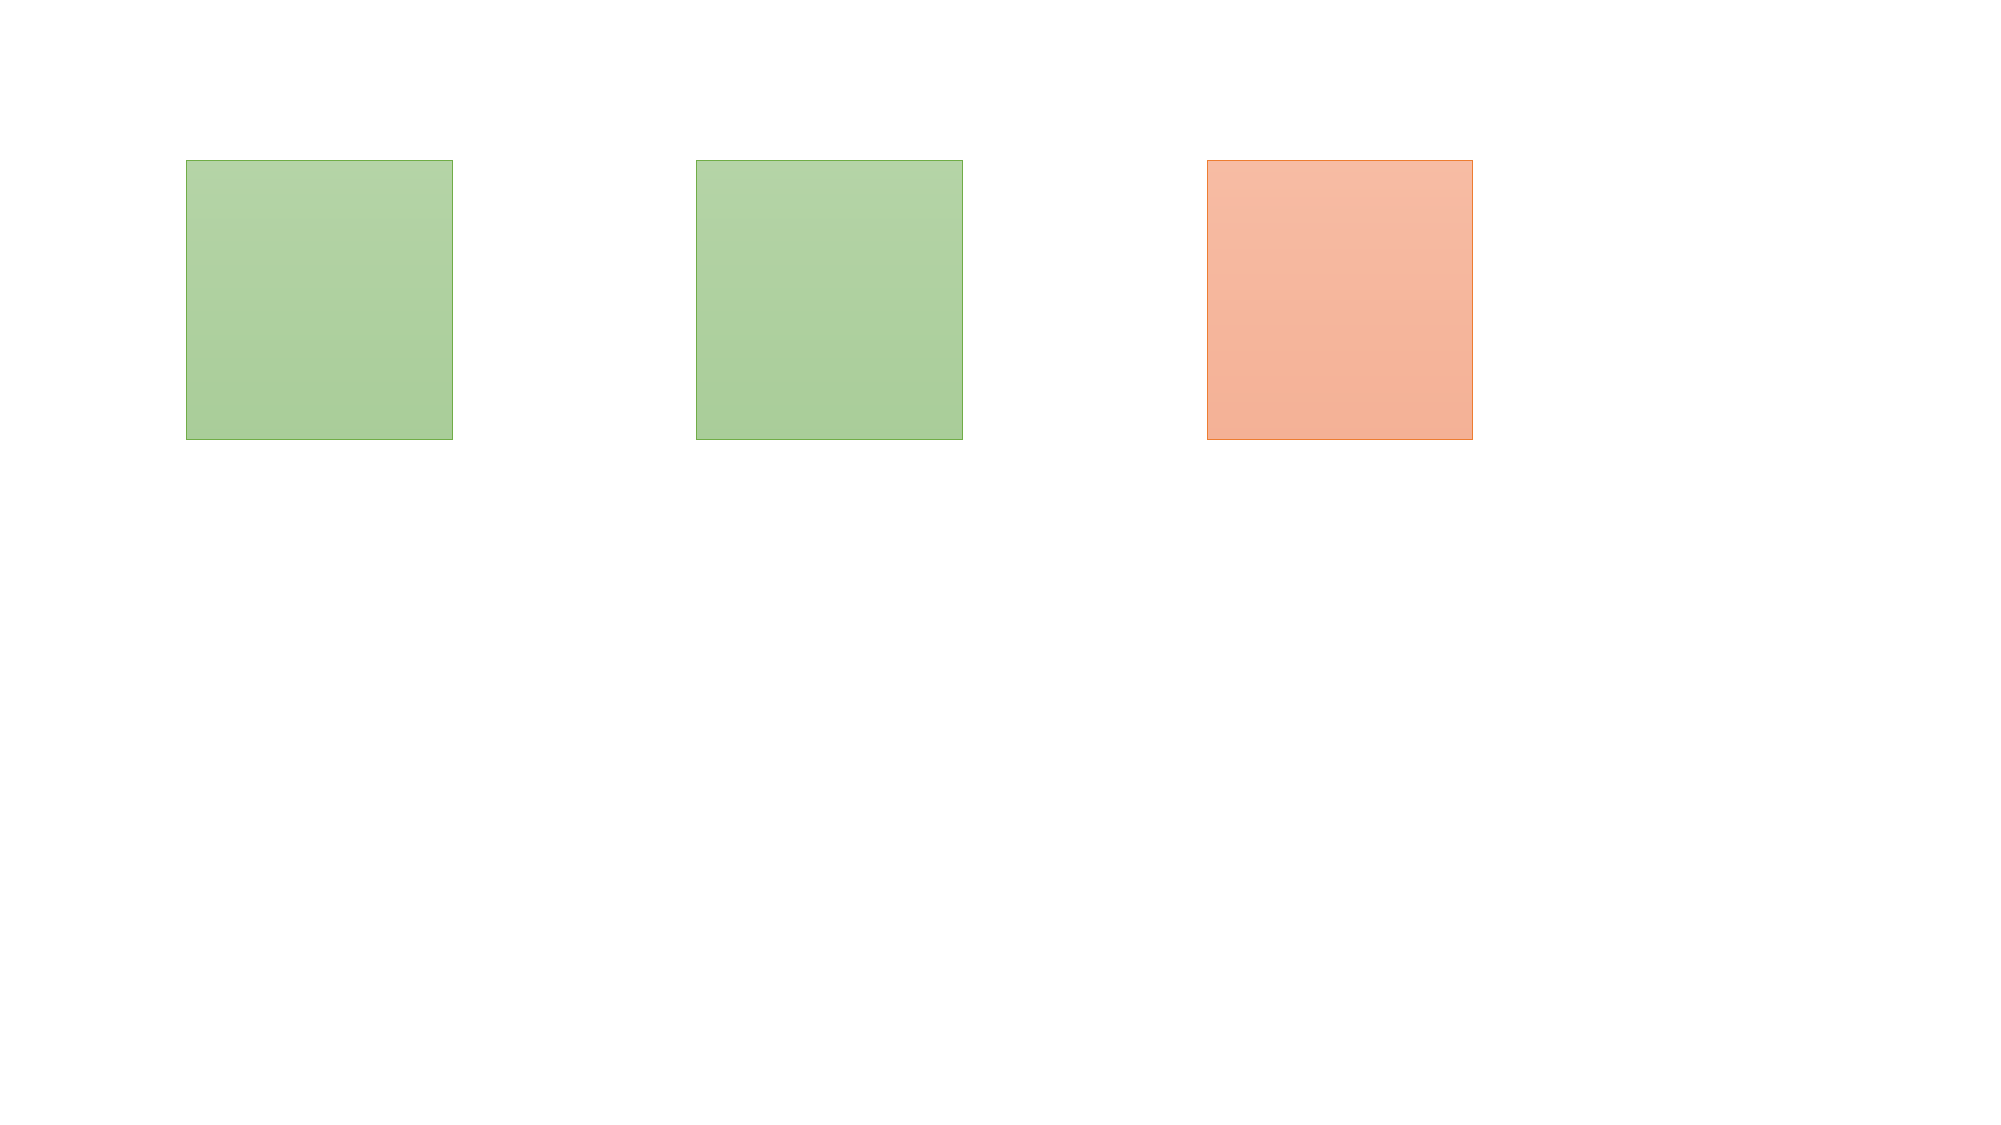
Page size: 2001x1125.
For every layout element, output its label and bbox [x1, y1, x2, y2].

text_box [1207, 160, 1473, 440]
text_box [186, 160, 453, 440]
text_box [696, 160, 963, 440]
